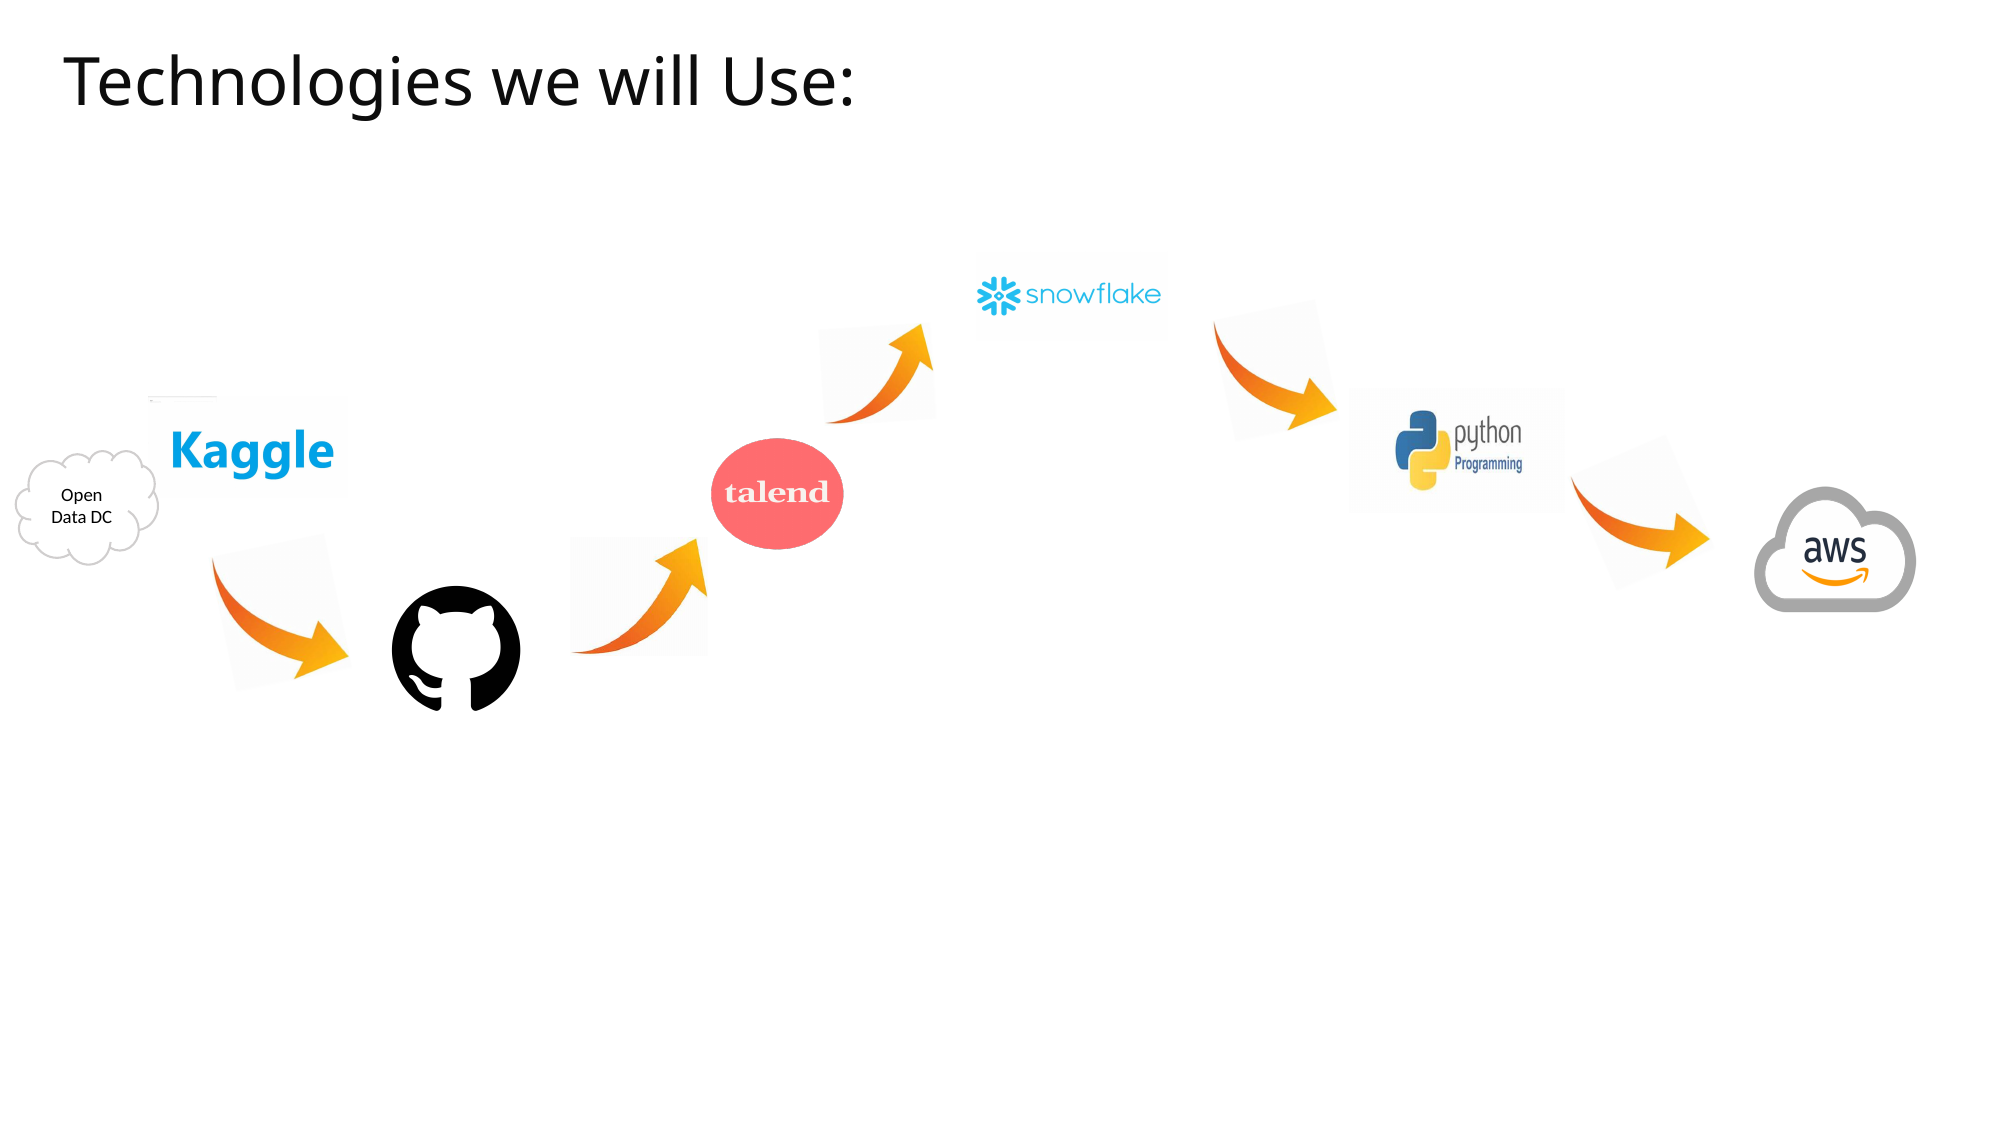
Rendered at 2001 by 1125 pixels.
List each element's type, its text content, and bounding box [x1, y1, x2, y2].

picture [147, 396, 348, 498]
text_box Technologies we will Use: [49, 40, 1023, 142]
picture [570, 323, 936, 656]
picture [976, 251, 1168, 341]
text_box Open Data DC [14, 450, 160, 566]
picture [209, 534, 352, 691]
picture [1733, 456, 1937, 643]
picture [1568, 435, 1714, 590]
picture [382, 576, 540, 735]
picture [1211, 300, 1339, 441]
picture [1349, 388, 1565, 513]
